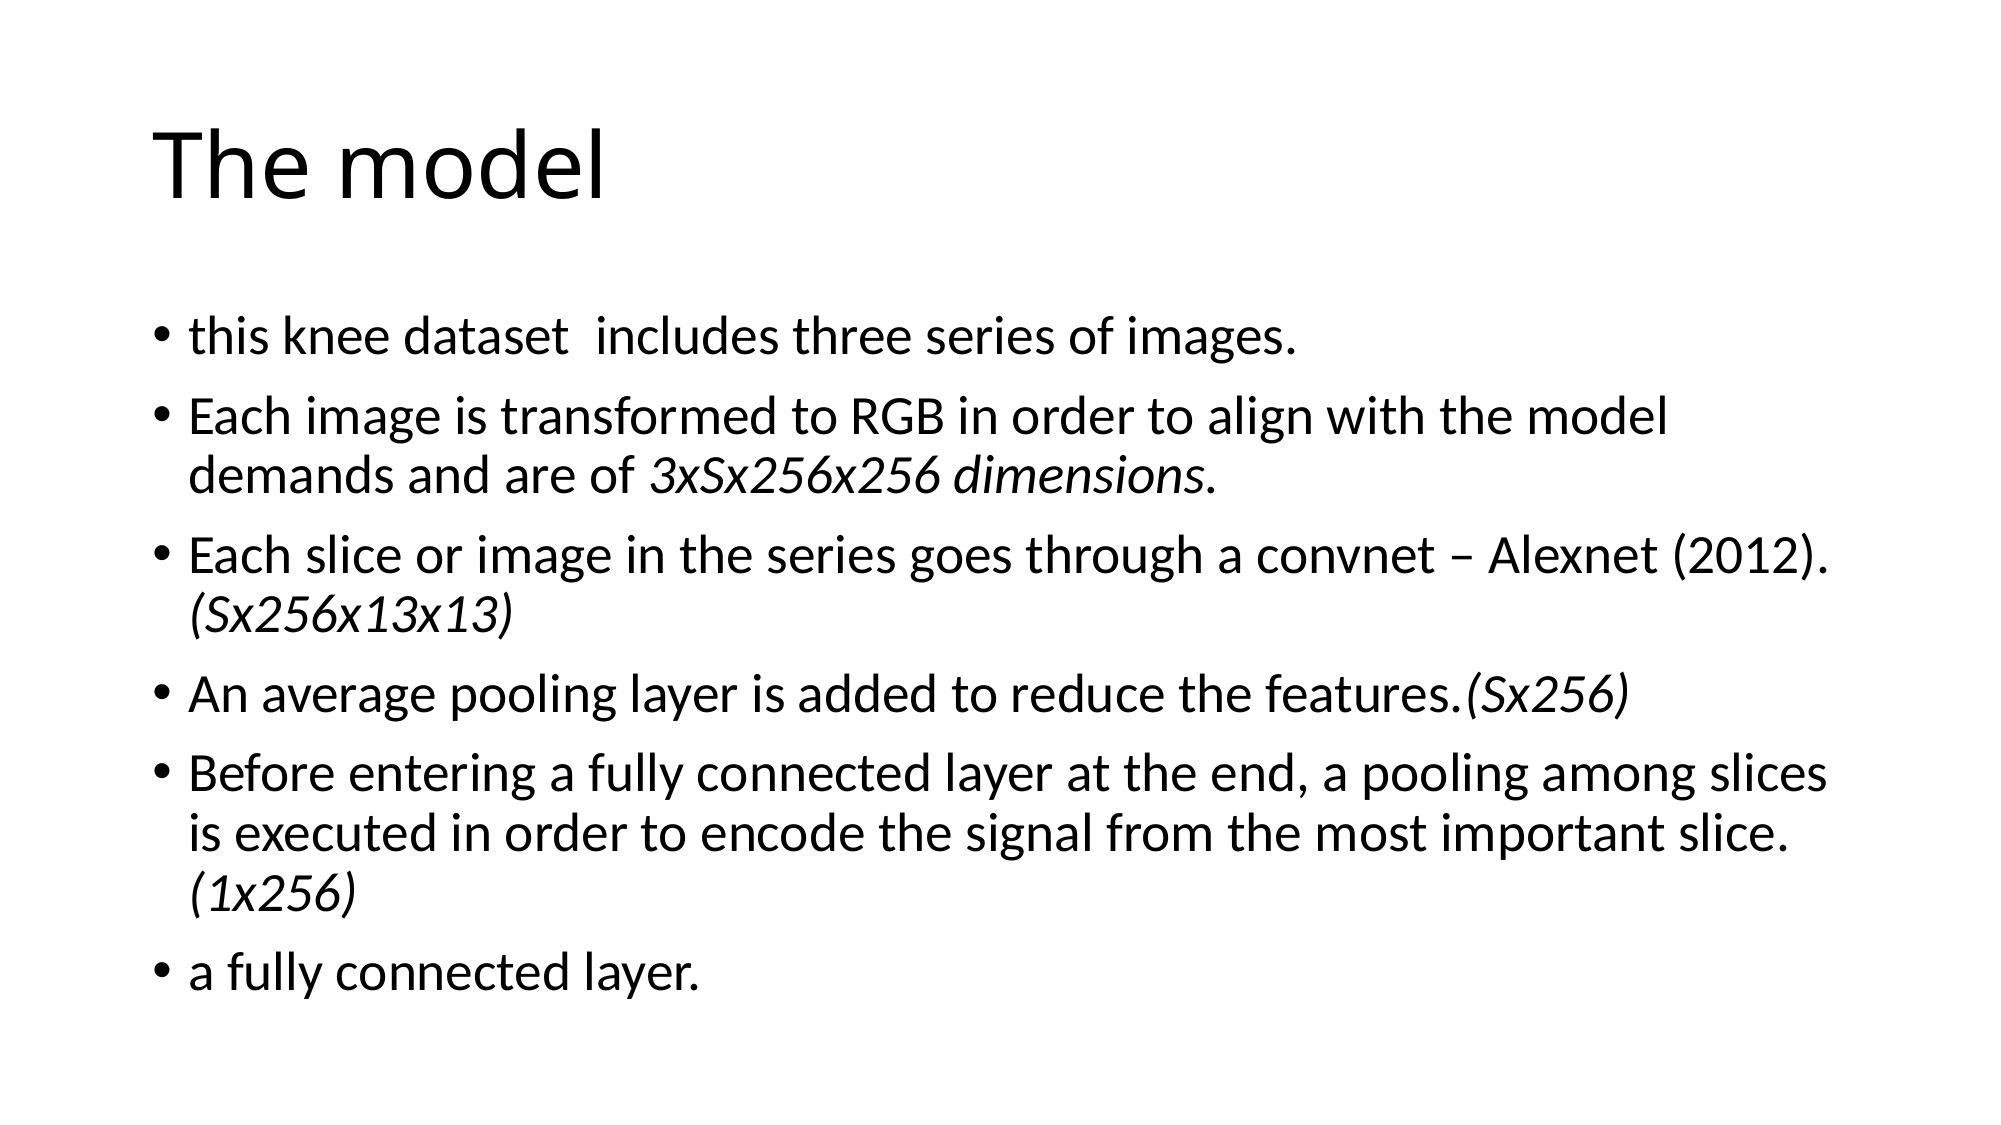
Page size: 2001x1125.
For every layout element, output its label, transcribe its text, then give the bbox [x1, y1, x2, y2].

title The model [137, 59, 1863, 278]
list this knee dataset includes three series of images. Each image is transformed to RGB in order to align with the model demands and are of 3xSx256x256 dimensions. Each slice or image in the series goes through a convnet – Alexnet (2012). (Sx256x13x13) An average pooling layer is added to reduce the features.(Sx256) Before entering a fully connected layer at the end, a pooling among slices is executed in order to encode the signal from the most important slice. (1x256) a fully connected layer. [137, 299, 1863, 1014]
